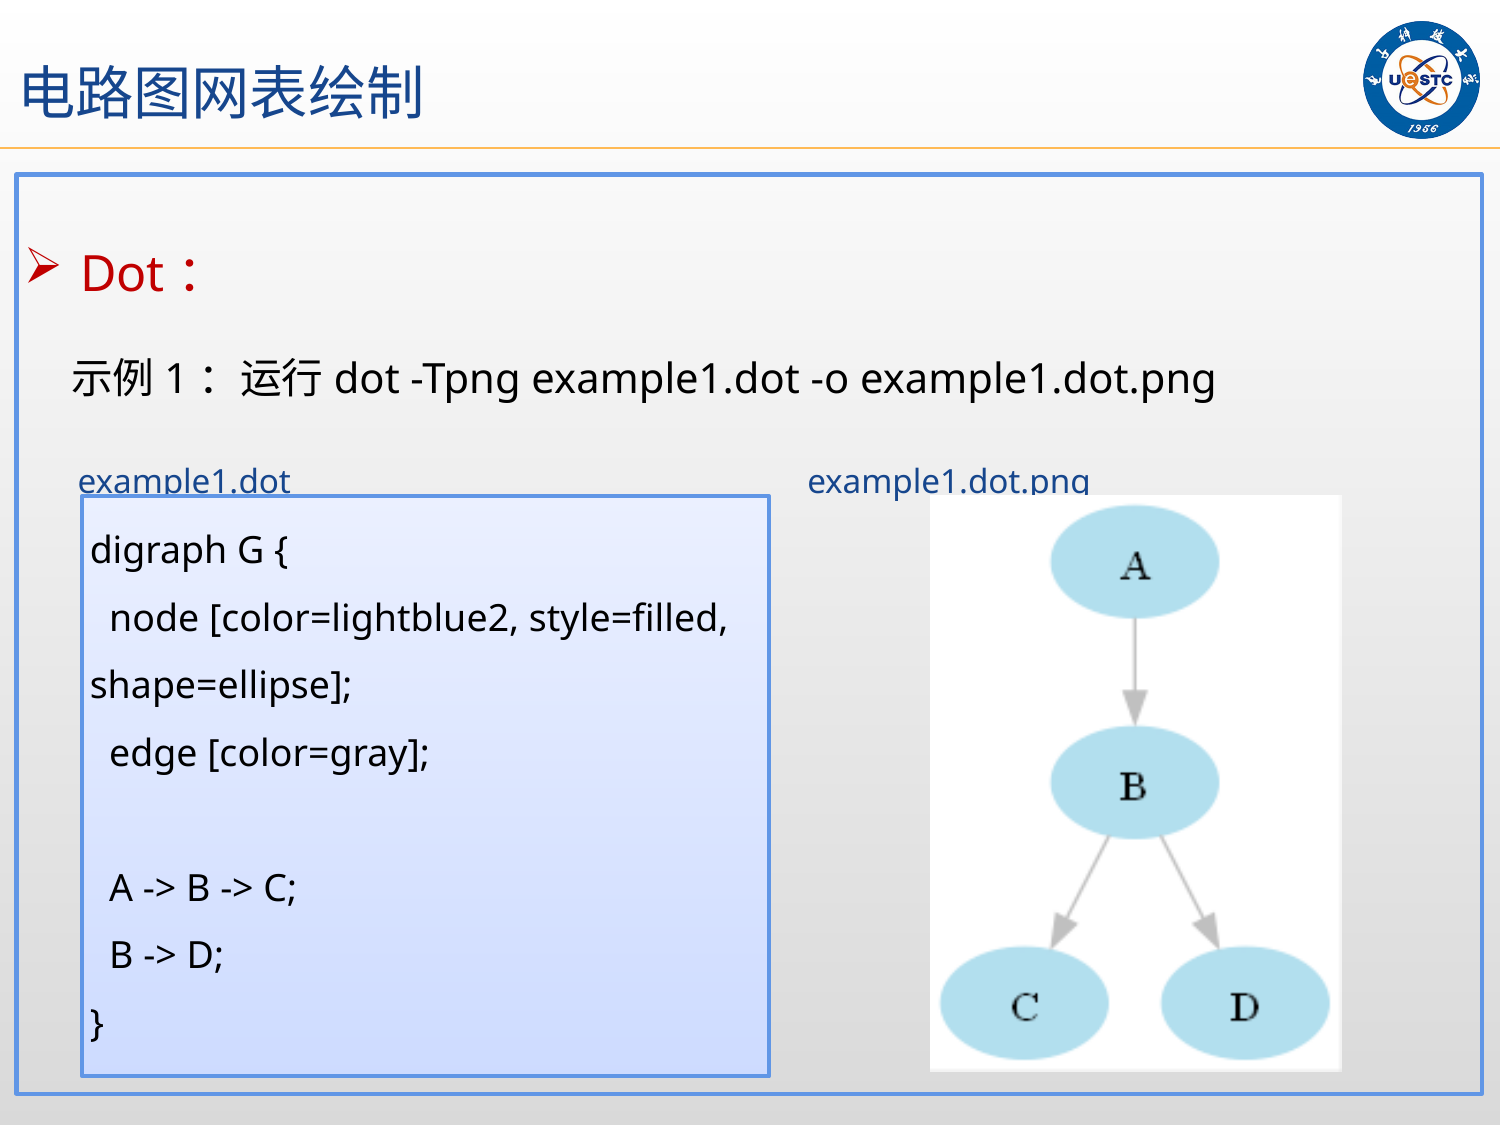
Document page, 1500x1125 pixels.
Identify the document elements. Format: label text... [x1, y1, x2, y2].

text_box 电路图网表绘制 [9, 14, 1255, 134]
text_box digraph G { node [color=lightblue2, style=filled, shape=ellipse]; edge [color=gray]; A -> B -> C; B -> D; } [80, 494, 771, 1078]
picture [930, 494, 1342, 1072]
picture [1363, 21, 1481, 139]
text_box Dot： 示例1：运行dot -Tpng example1.dot -o example1.dot.png example1.dot example1.dot.png [14, 172, 1484, 1096]
